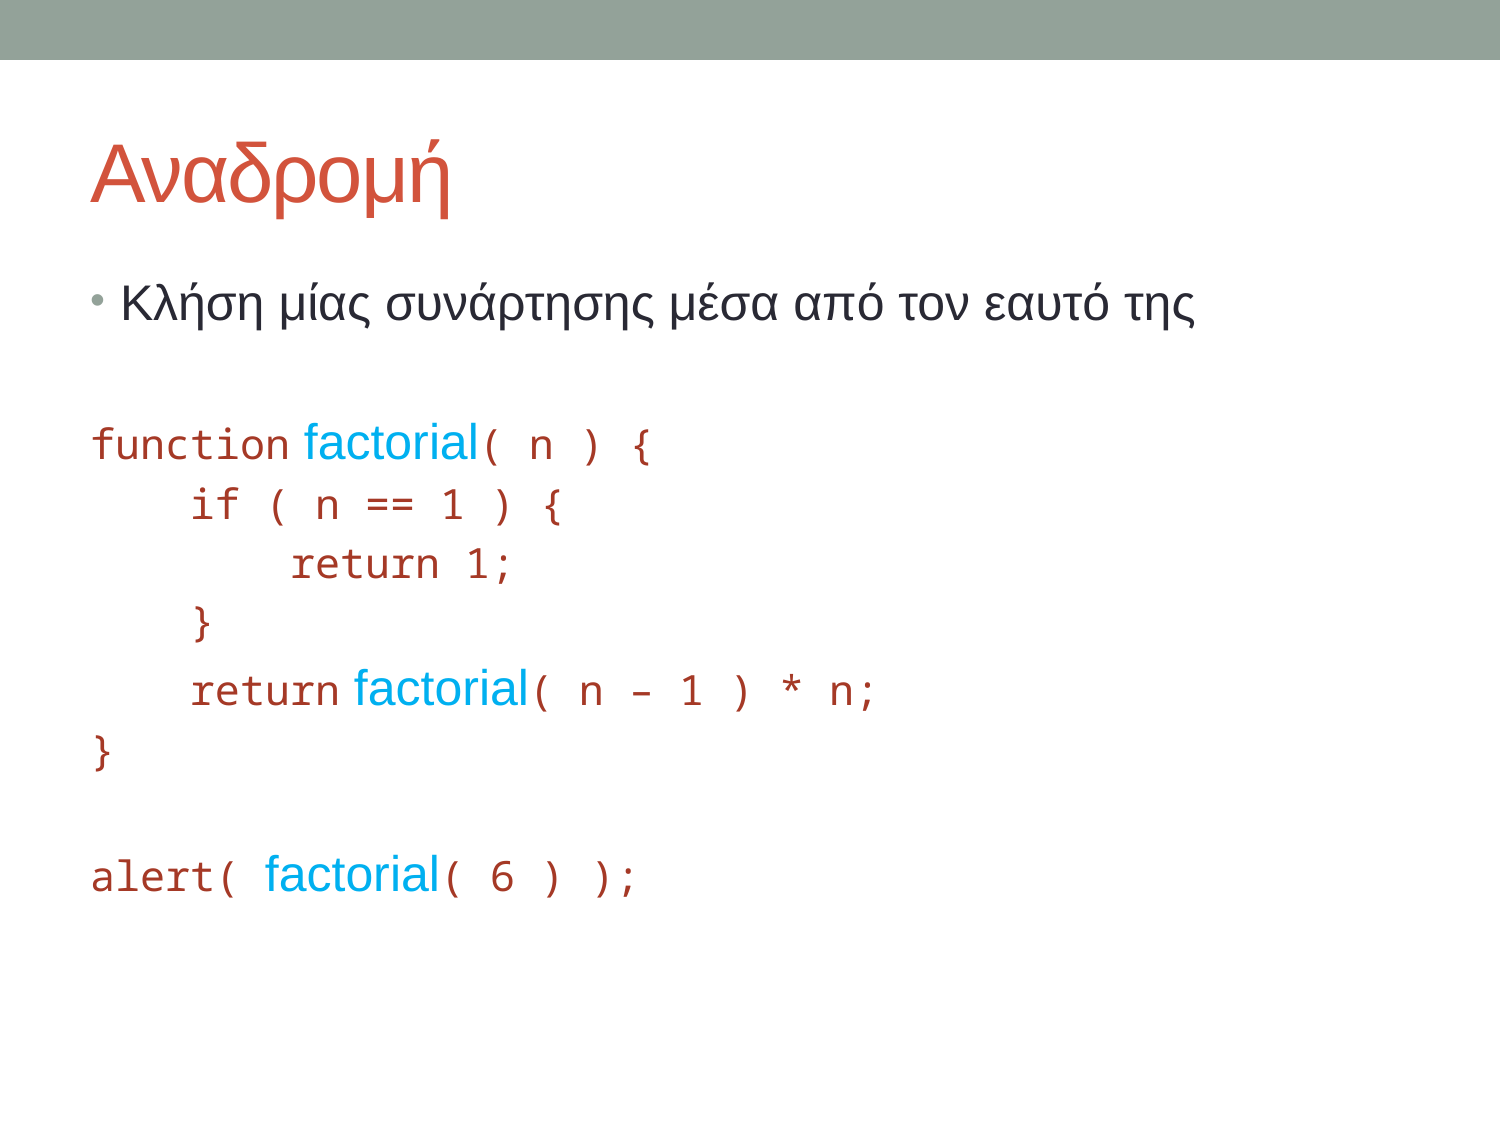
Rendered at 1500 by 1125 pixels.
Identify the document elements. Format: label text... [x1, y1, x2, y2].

title Αναδρομή [75, 87, 1425, 250]
list Κλήση μίας συνάρτησης μέσα από τον εαυτό της function factorial( n ) { if ( n == 1 ) { return 1; } return factorial( n – 1 ) * n; } alert( factorial( 6 ) ); [75, 262, 1425, 1063]
